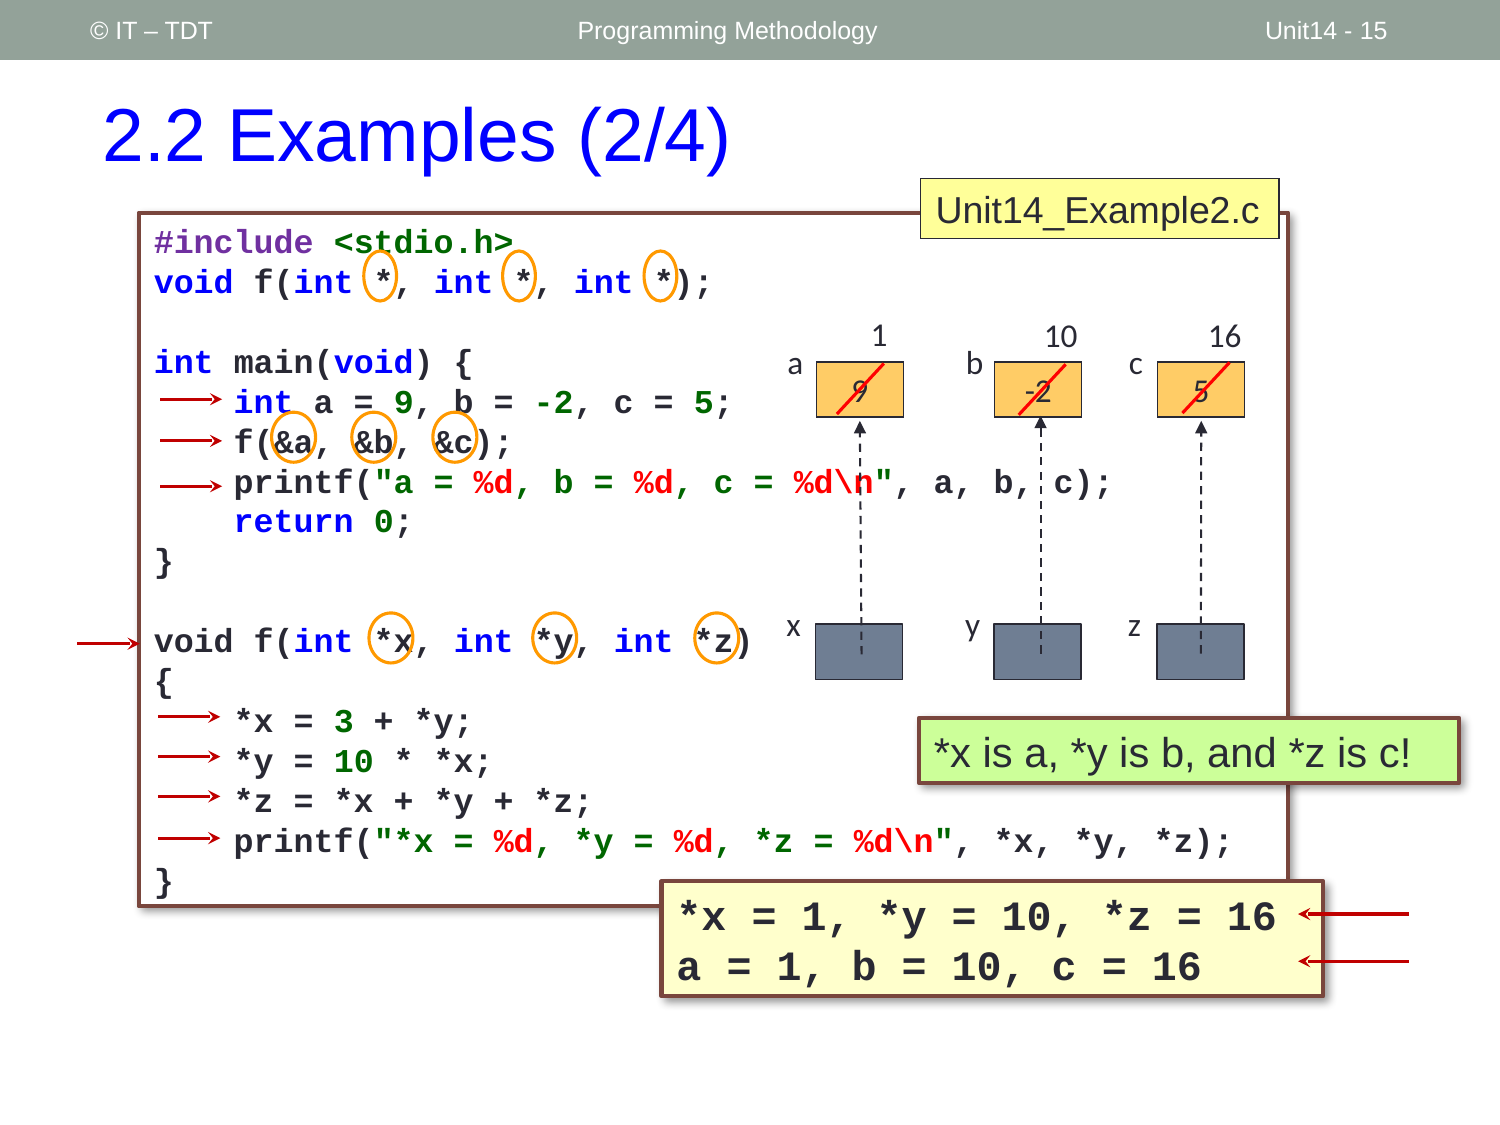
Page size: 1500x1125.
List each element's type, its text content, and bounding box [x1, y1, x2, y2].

slide_number Unit14 - ‹#› [1250, 3, 1425, 57]
text_box *x = 1, *y = 10, *z = 16 a = 1, b = 10, c = 16 [661, 881, 1324, 997]
footer Programming Methodology [562, 3, 1238, 57]
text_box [1109, 333, 1175, 414]
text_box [1016, 306, 1105, 414]
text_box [138, 178, 1289, 915]
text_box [363, 250, 677, 302]
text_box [835, 305, 923, 414]
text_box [927, 333, 1011, 414]
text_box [1180, 306, 1269, 413]
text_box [271, 411, 478, 463]
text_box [772, 333, 830, 414]
slide_number © IT – TDT [75, 3, 550, 57]
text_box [368, 612, 739, 664]
text_box *x is a, *y is b, and *z is c! [1293, 717, 1460, 783]
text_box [771, 415, 1245, 680]
title 2.2 Examples (2/4) [87, 62, 1463, 200]
